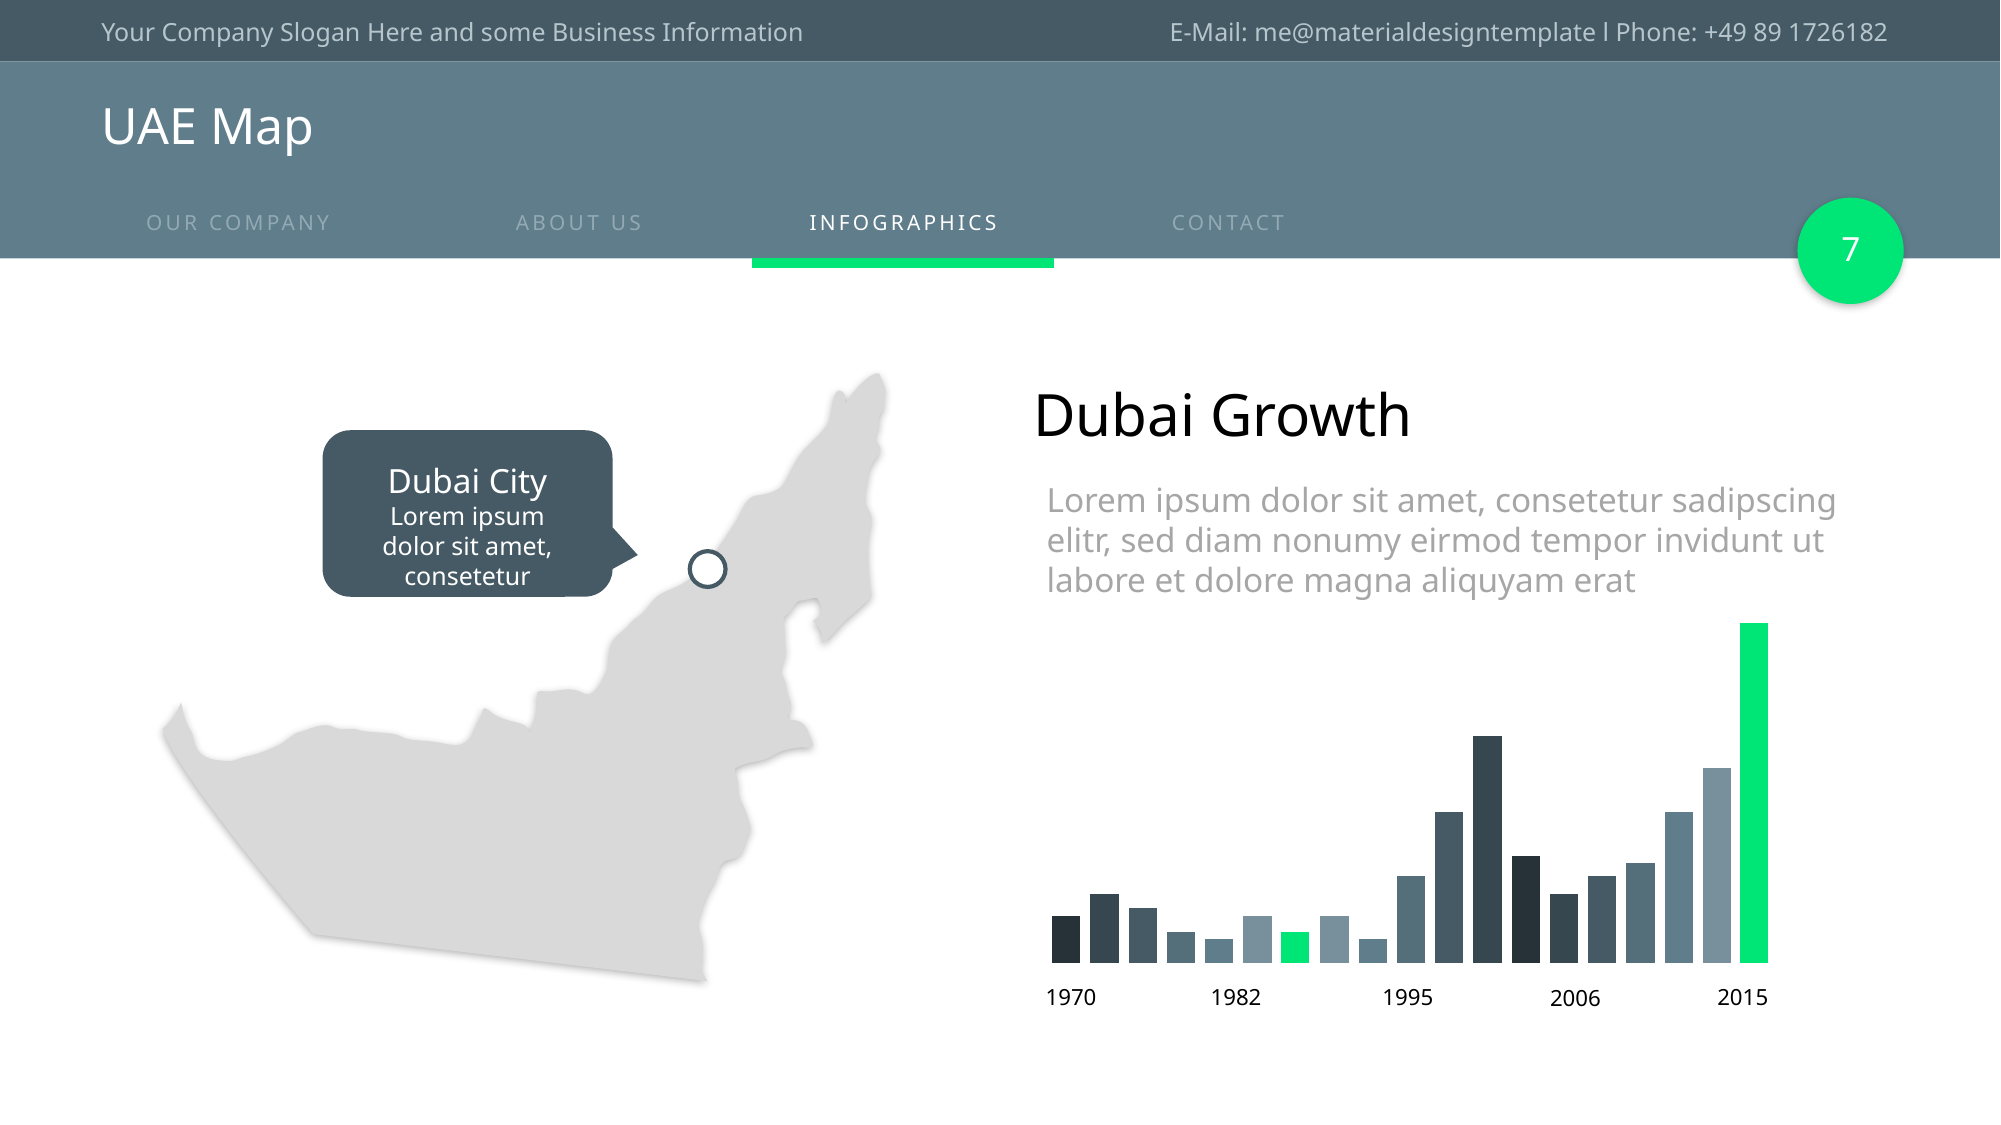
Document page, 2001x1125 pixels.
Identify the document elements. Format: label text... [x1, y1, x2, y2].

text_box [1511, 855, 1540, 964]
text_box [1396, 875, 1425, 964]
text_box [1435, 812, 1464, 964]
text_box [1588, 875, 1617, 964]
text_box [1626, 862, 1655, 964]
text_box [689, 550, 727, 588]
text_box [1702, 768, 1731, 964]
title UAE Map [86, 94, 1929, 165]
slide_number 7 [1791, 220, 1911, 281]
text_box [1280, 932, 1310, 964]
text_box [1320, 916, 1349, 964]
text_box 1970 [1030, 975, 1112, 1018]
text_box [1167, 932, 1196, 964]
text_box [322, 429, 639, 596]
text_box [1664, 812, 1693, 964]
text_box Lorem ipsum dolor sit amet, consetetur sadipscing elitr, sed diam nonumy eirmod tempor invidunt ut labore et dolore magna aliquyam erat [1031, 471, 1863, 607]
text_box [1740, 622, 1769, 964]
text_box 1982 [1195, 975, 1277, 1018]
text_box [1549, 894, 1579, 964]
text_box [1243, 916, 1272, 964]
text_box [1090, 894, 1119, 964]
text_box [1473, 735, 1502, 964]
text_box [1205, 939, 1234, 964]
text_box [1128, 907, 1157, 964]
text_box Dubai Growth [1018, 370, 1428, 456]
text_box Dubai City Lorem ipsum dolor sit amet, consetetur [340, 453, 595, 598]
text_box 1995 [1367, 975, 1449, 1018]
text_box [1358, 939, 1387, 964]
text_box [162, 373, 886, 982]
text_box 2006 [1535, 976, 1617, 1018]
text_box 2015 [1702, 975, 1784, 1018]
text_box [1052, 916, 1081, 964]
